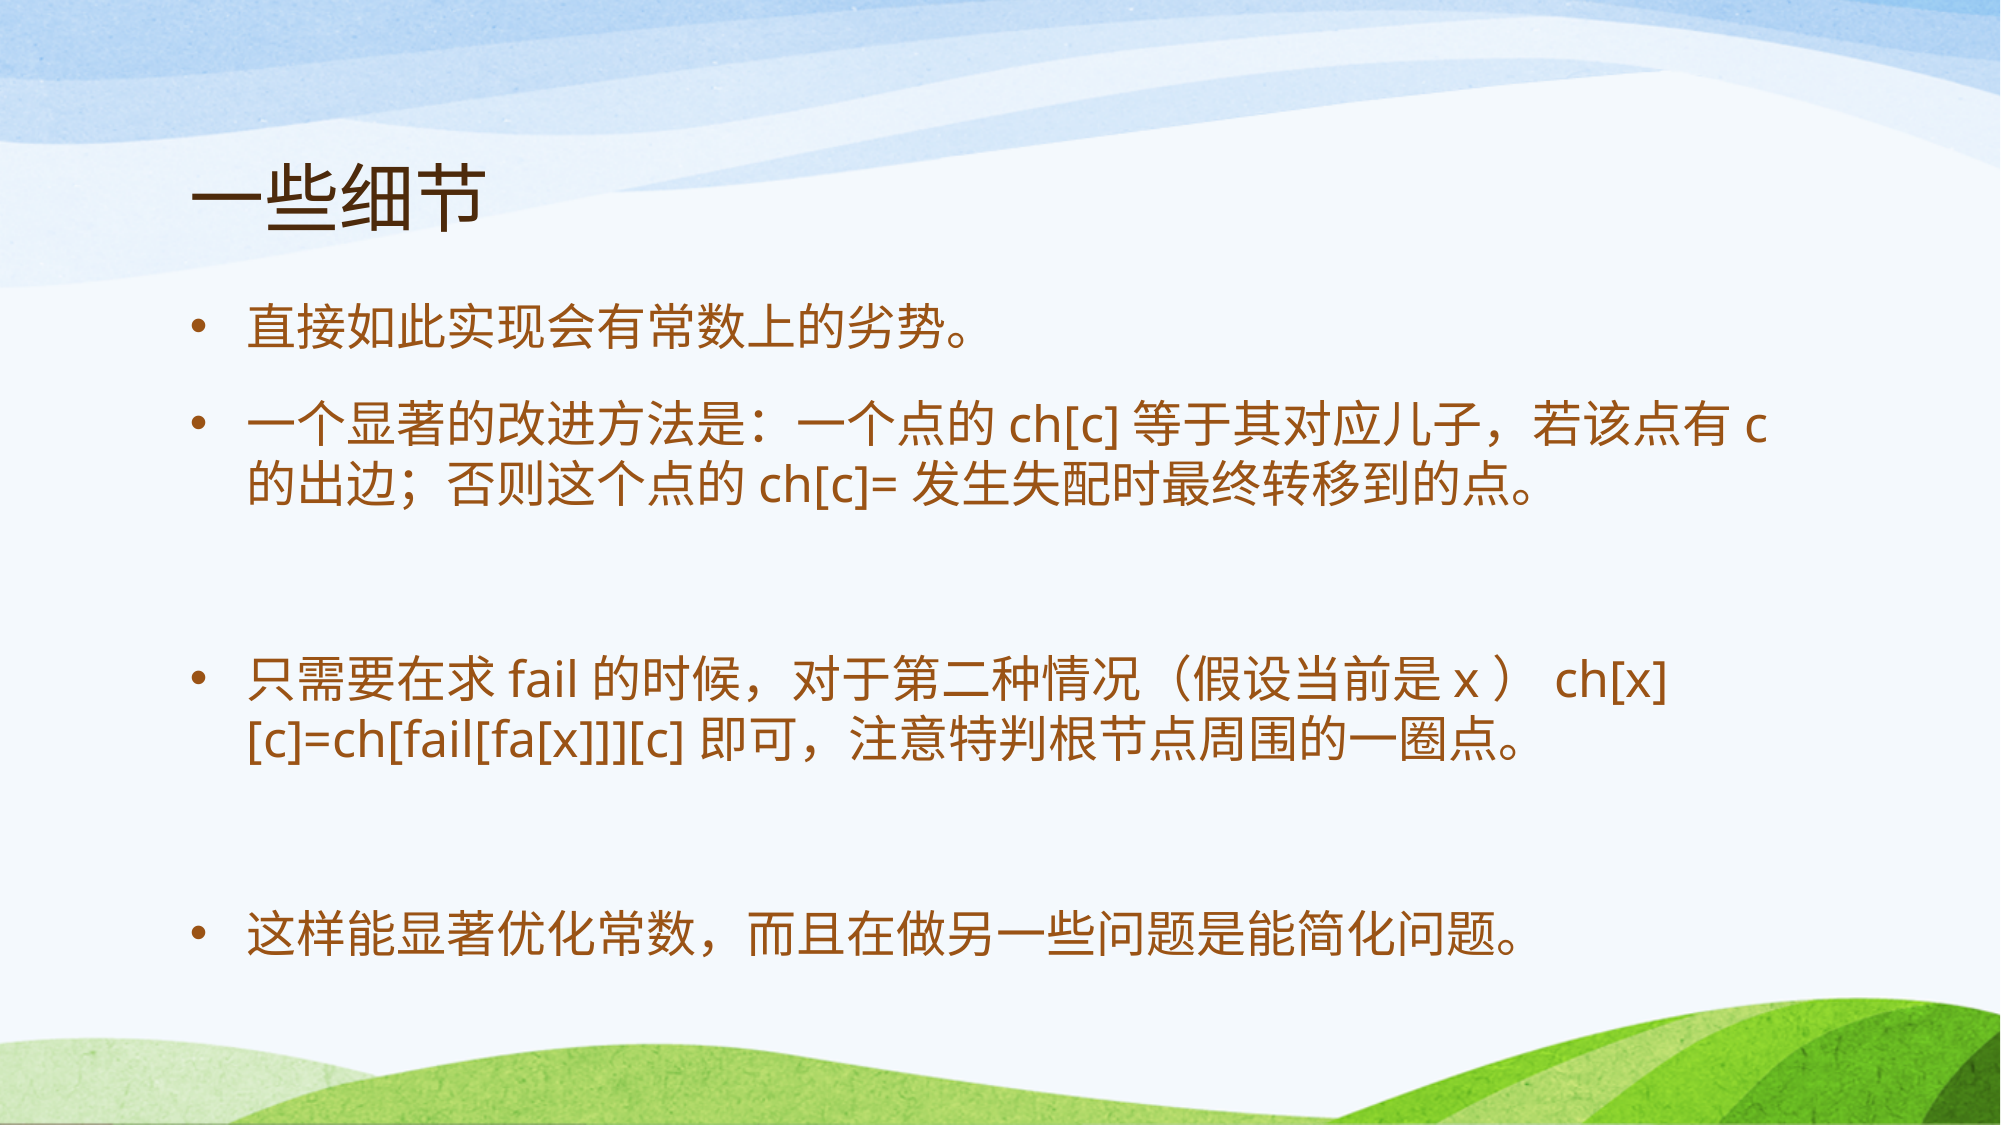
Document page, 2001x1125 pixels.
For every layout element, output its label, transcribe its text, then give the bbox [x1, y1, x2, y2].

title 一些细节 [174, 50, 1825, 250]
list 直接如此实现会有常数上的劣势。 一个显著的改进方法是：一个点的ch[c]等于其对应儿子，若该点有c的出边；否则这个点的ch[c]=发生失配时最终转移到的点。 只需要在求fail的时候，对于第二种情况（假设当前是x）ch[x][c]=ch[fail[fa[x]]][c]即可，注意特判根节点周围的一圈点。 这样能显著优化常数，而且在做另一些问题是能简化问题。 [174, 287, 1825, 982]
picture [0, 0, 2001, 1125]
